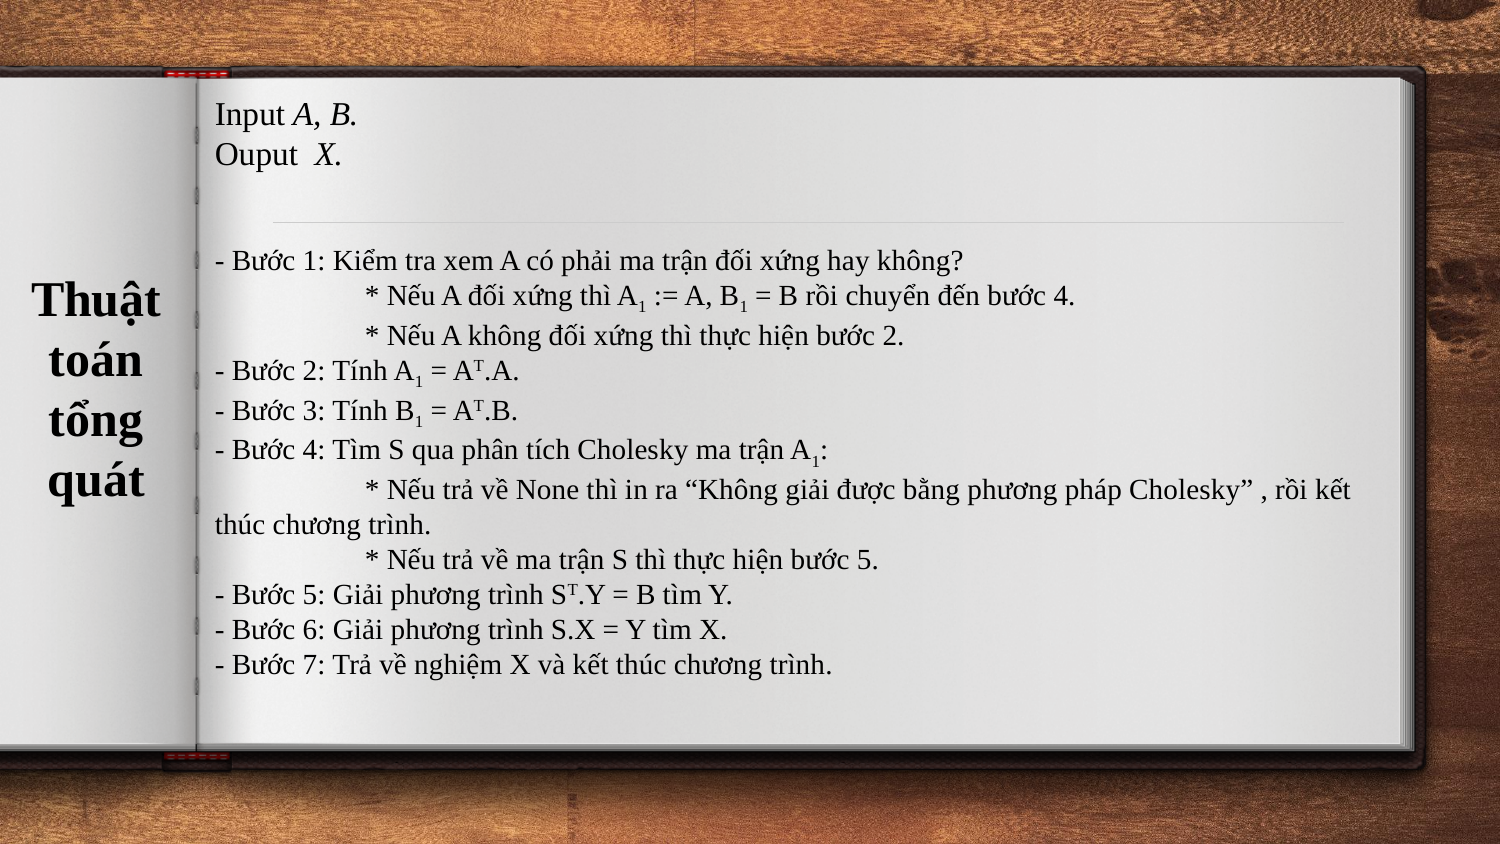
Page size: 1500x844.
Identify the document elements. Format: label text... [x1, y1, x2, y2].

text_box Thuật toán tổng quát [13, 259, 180, 515]
picture [0, 0, 1500, 844]
text_box Input A, B. Ouput X. - Bước 1: Kiểm tra xem A có phải ma trận đối xứng hay không? * Nếu A đối xứng thì A1 := A, B1 = B rồi chuyển đến bước 4. * Nếu A không đối xứng thì thực hiện bước 2. - Bước 2: Tính A1 = AT.A. - Bước 3: Tính B1 = AT.B. - Bước 4: Tìm S qua phân tích Cholesky ma trận A1: * Nếu trả về None thì in ra “Không giải được bằng phương pháp Cholesky” , rồi kết thúc chương trình. * Nếu trả về ma trận S thì thực hiện bước 5. - Bước 5: Giải phương trình ST.Y = B tìm Y. - Bước 6: Giải phương trình S.X = Y tìm X. - Bước 7: Trả về nghiệm X và kết thúc chương trình. [199, 84, 1400, 688]
